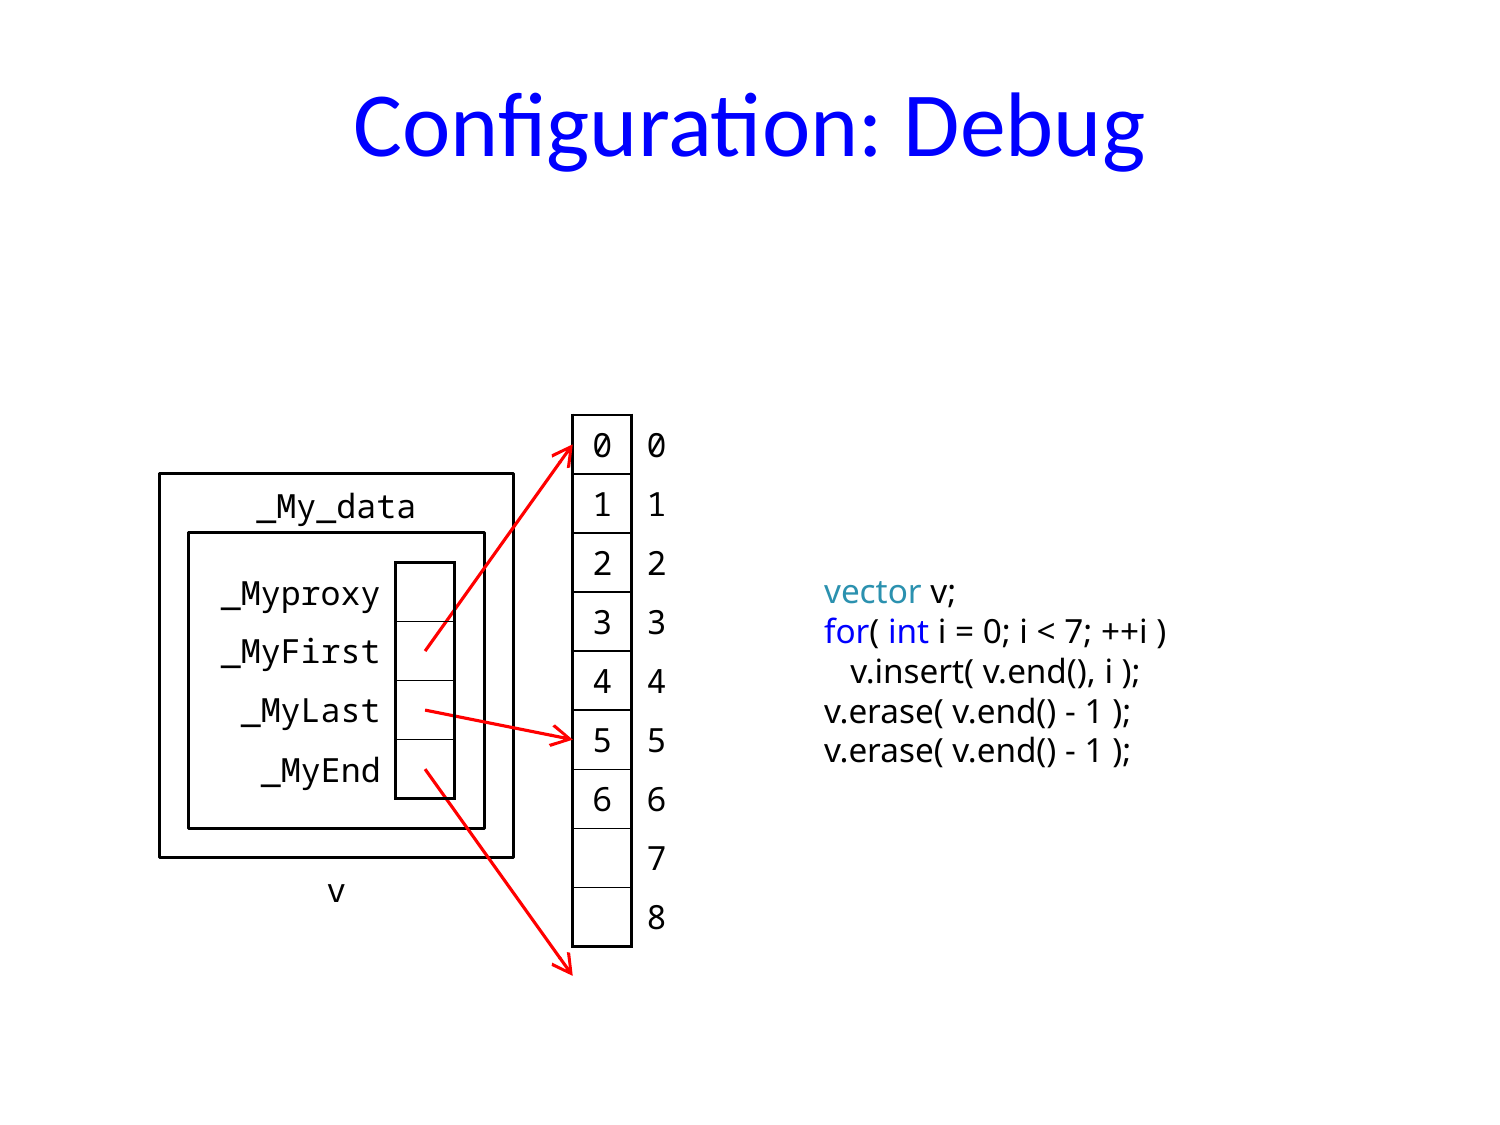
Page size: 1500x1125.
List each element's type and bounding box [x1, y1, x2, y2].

table_cell [574, 829, 630, 887]
text_box [157, 444, 573, 976]
table_cell [574, 534, 630, 591]
table_cell [633, 474, 691, 946]
table_header [397, 564, 453, 621]
table_cell [574, 652, 630, 709]
list [809, 562, 1400, 799]
table_cell [574, 711, 630, 769]
table_cell [397, 622, 453, 680]
table_cell [574, 770, 630, 828]
table_header [574, 416, 630, 473]
table_header [633, 415, 691, 474]
table_cell [574, 593, 630, 650]
title [41, 30, 1459, 209]
table_cell [397, 740, 453, 797]
table_cell [189, 622, 394, 799]
table_cell [397, 681, 453, 739]
table_cell [574, 475, 630, 532]
table_cell [574, 888, 630, 945]
table_header [189, 563, 394, 622]
